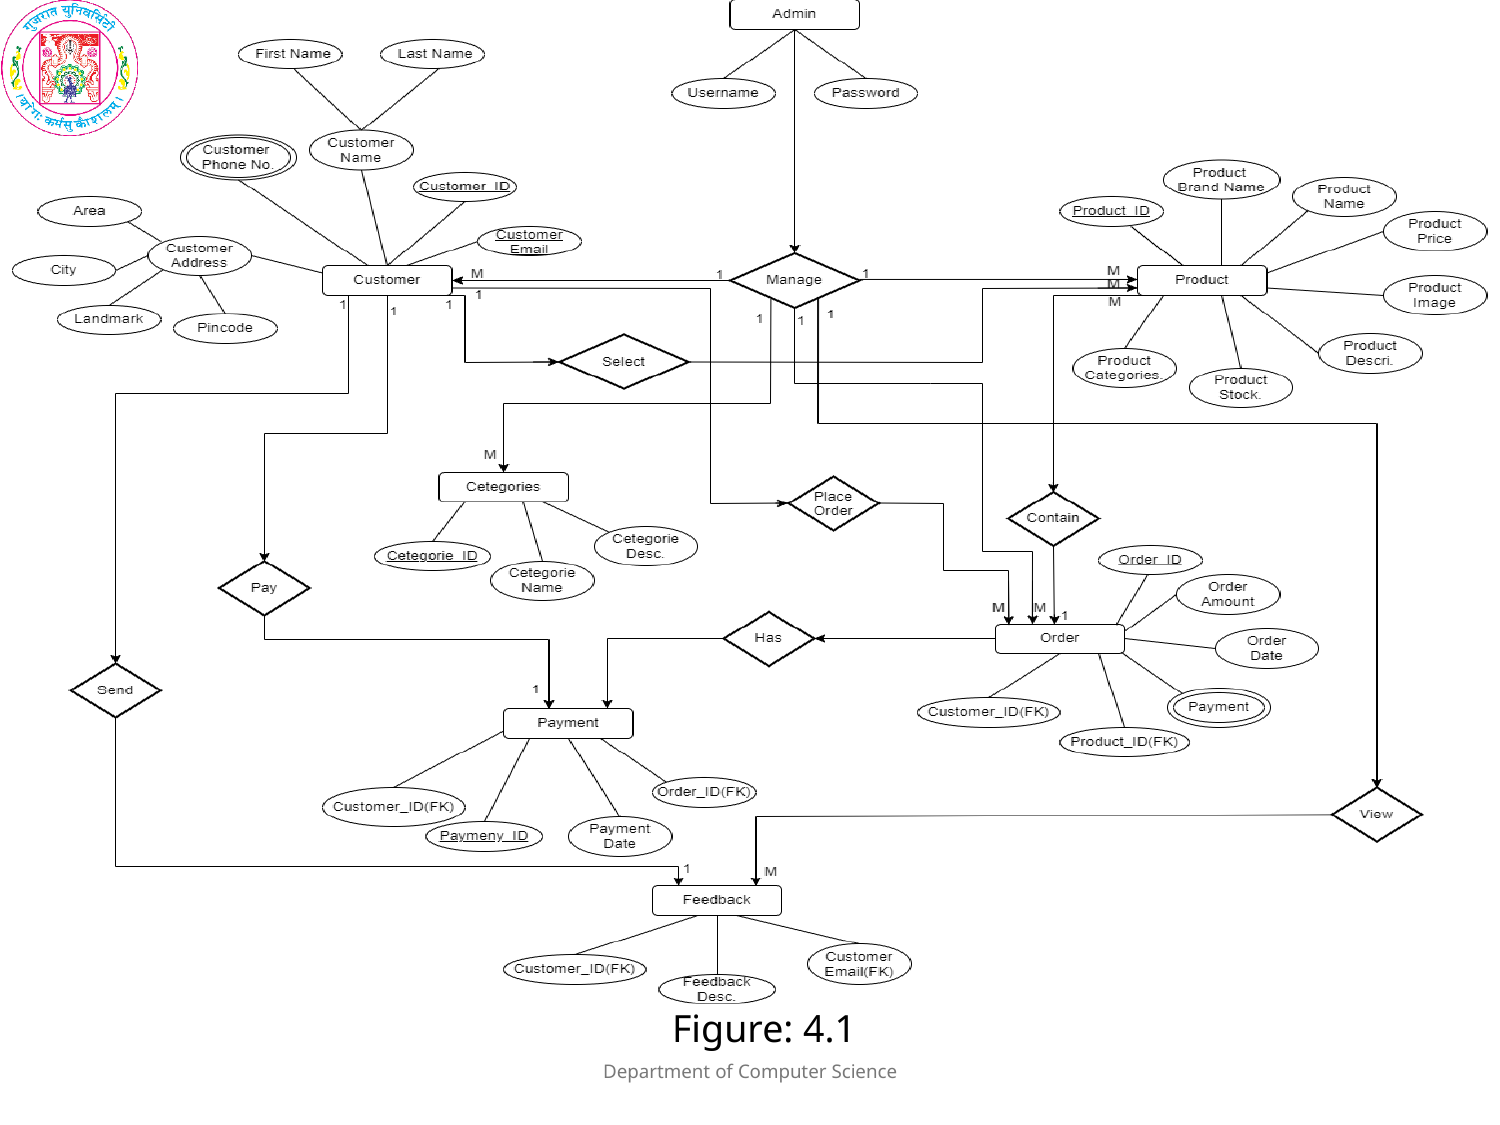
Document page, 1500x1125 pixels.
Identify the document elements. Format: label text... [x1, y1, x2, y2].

picture [1, 0, 12, 137]
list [12, 0, 1488, 1005]
footer Department of Computer Science [496, 1042, 1004, 1103]
text_box Figure: 4.1 [657, 1005, 872, 1057]
